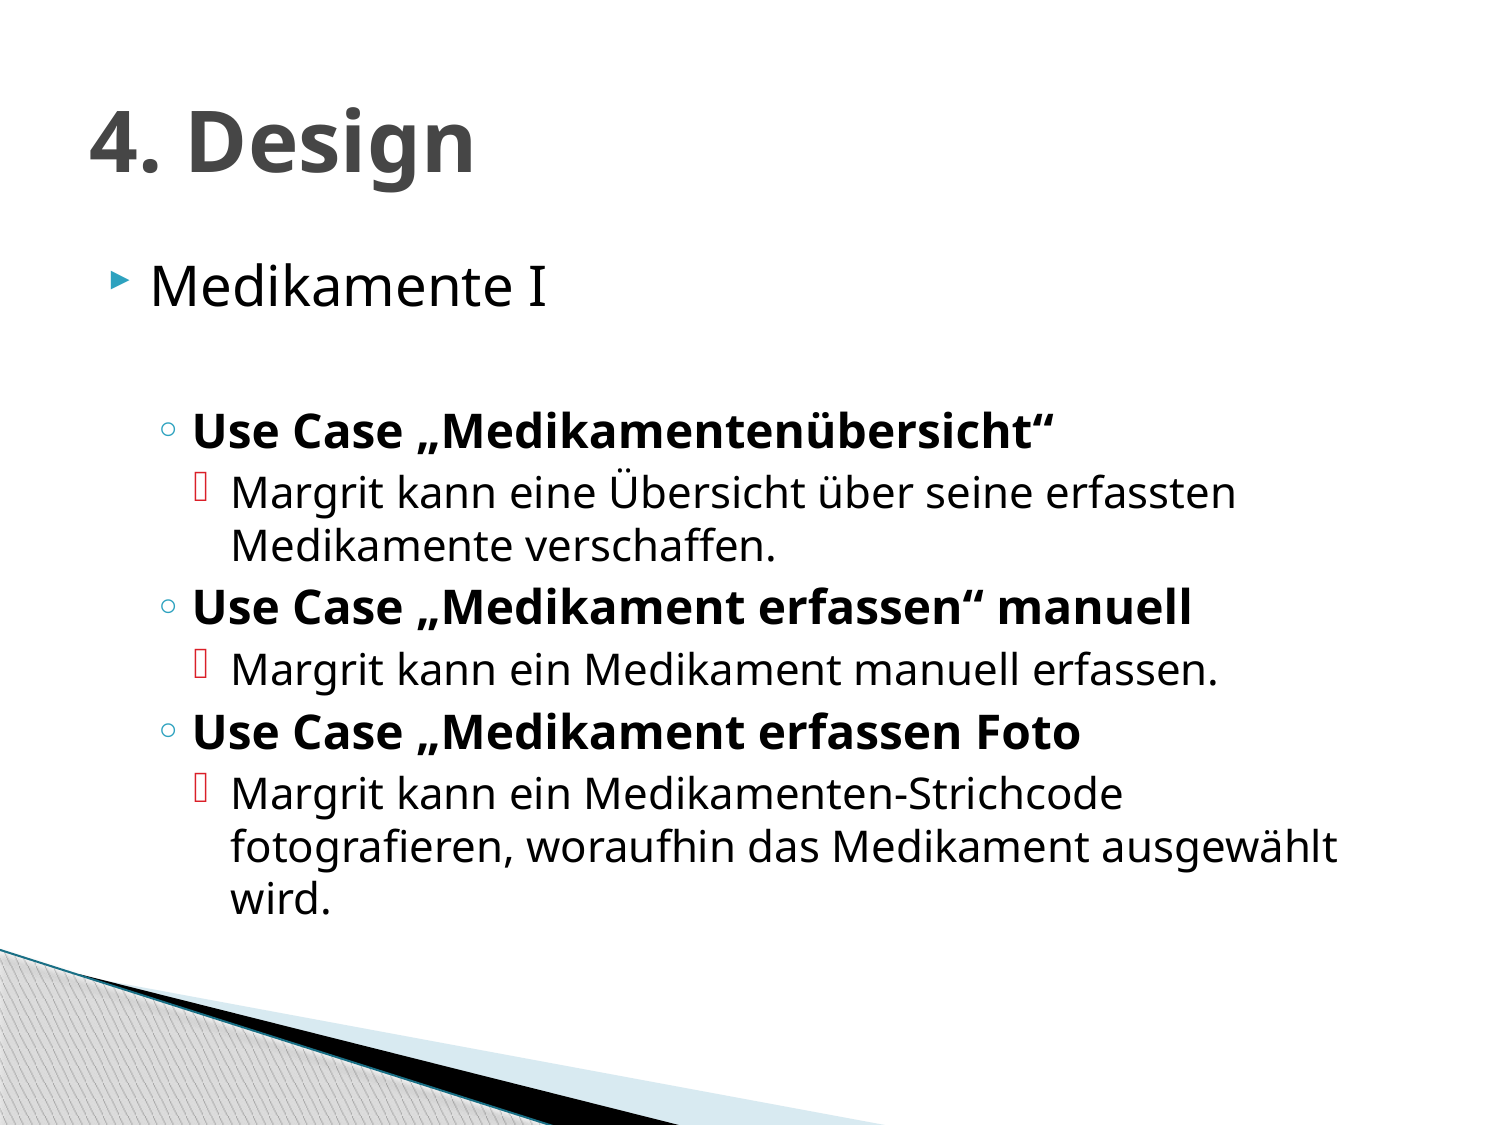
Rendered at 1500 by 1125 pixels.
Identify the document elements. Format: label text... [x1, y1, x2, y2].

list Medikamente I Use Case „Medikamentenübersicht“ Margrit kann eine Übersicht über seine erfassten Medikamente verschaffen. Use Case „Medikament erfassen“ manuell Margrit kann ein Medikament manuell erfassen. Use Case „Medikament erfassen Foto Margrit kann ein Medikamenten-Strichcode fotografieren, woraufhin das Medikament ausgewählt wird. [75, 243, 1425, 986]
title 4. Design [75, 45, 1425, 233]
